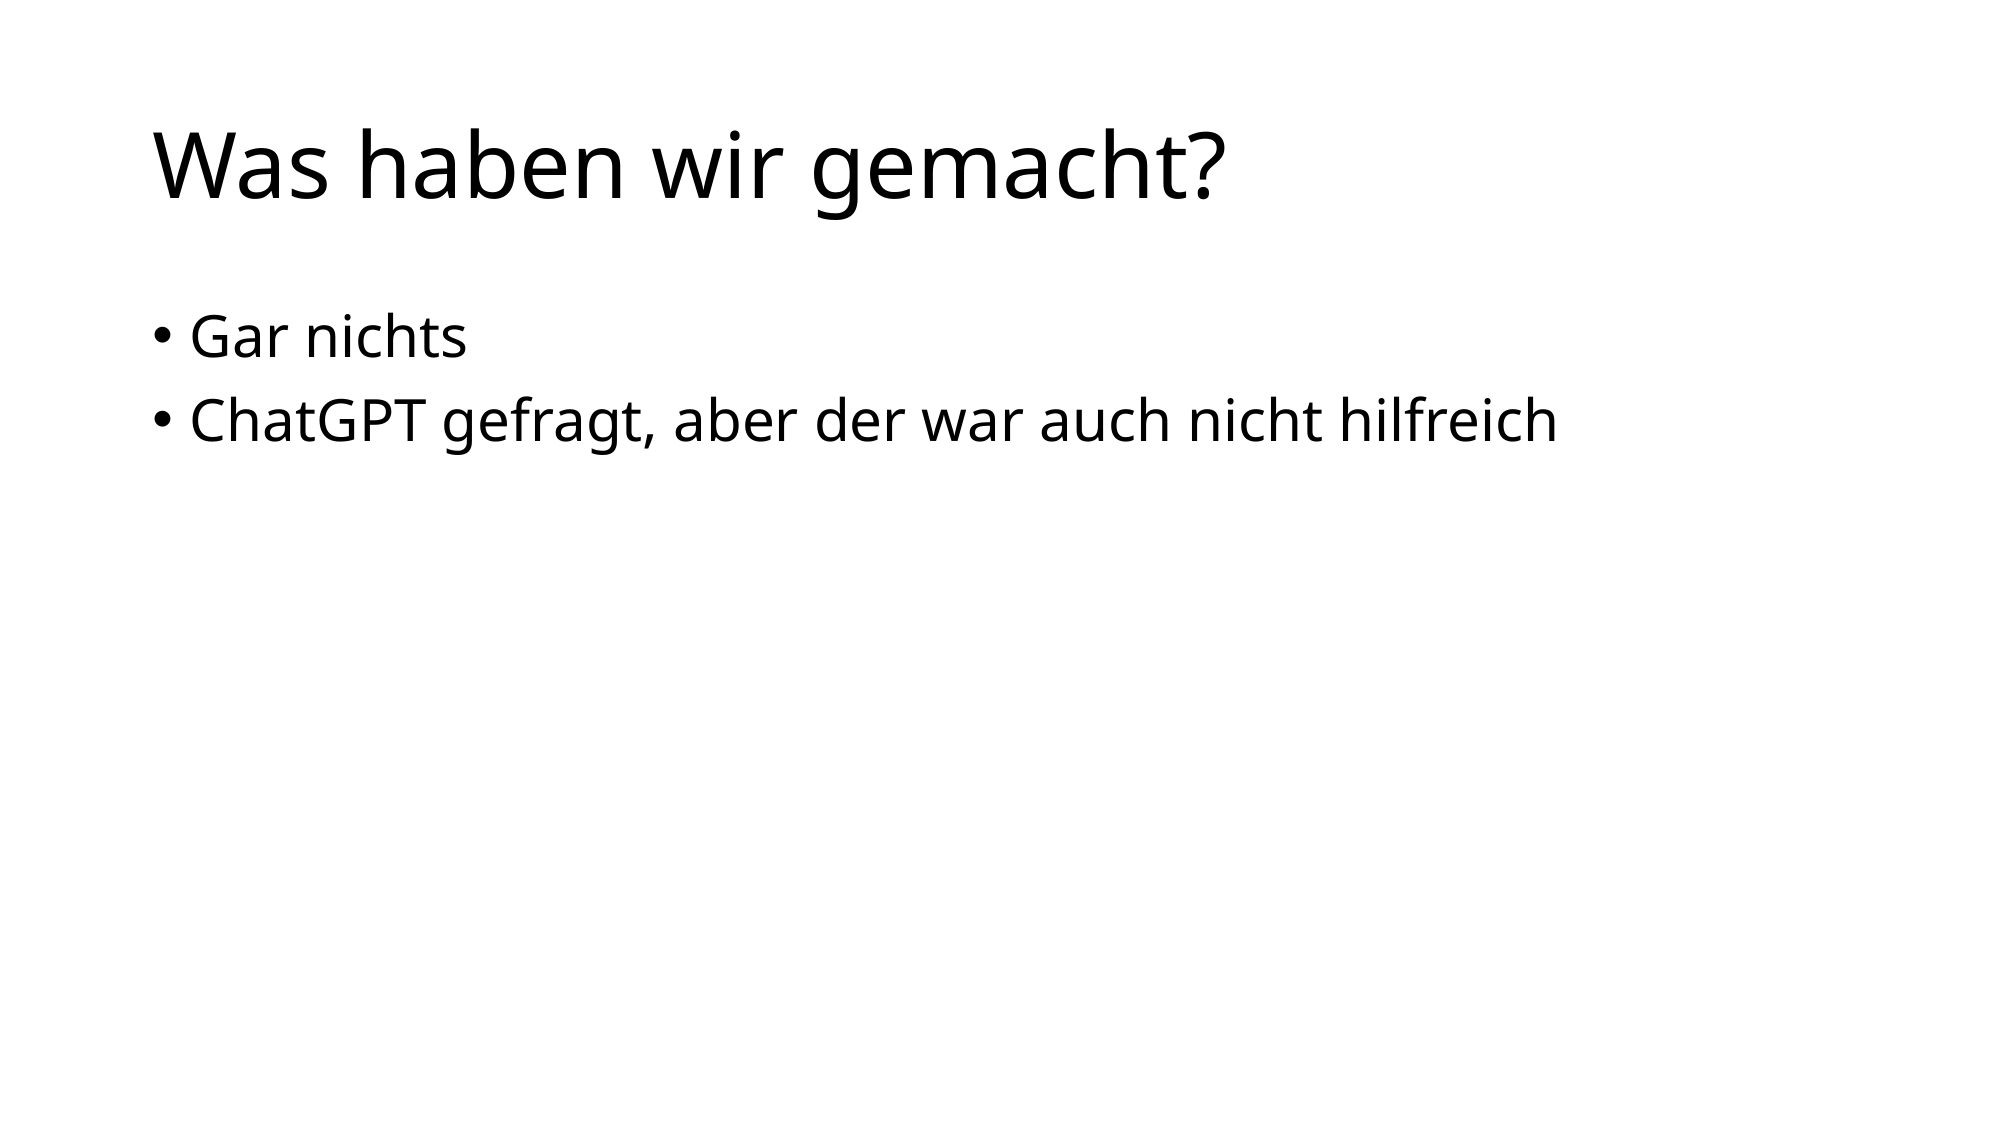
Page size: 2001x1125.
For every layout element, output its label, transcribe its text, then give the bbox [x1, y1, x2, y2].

list Gar nichts ChatGPT gefragt, aber der war auch nicht hilfreich [137, 299, 1863, 1014]
title Was haben wir gemacht? [137, 59, 1863, 278]
